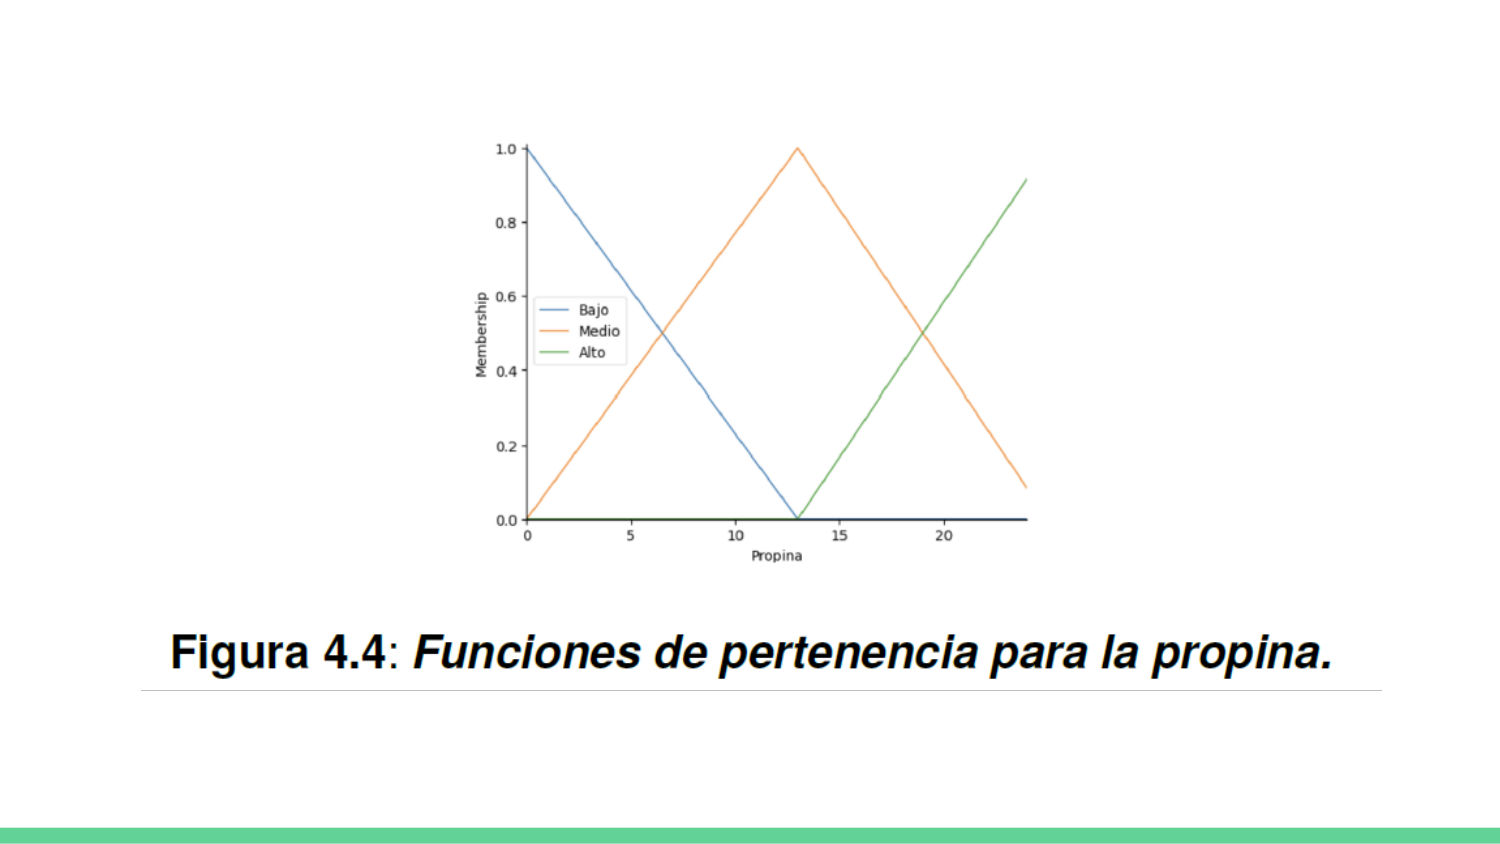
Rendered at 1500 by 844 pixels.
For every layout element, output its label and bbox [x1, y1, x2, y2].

picture [140, 99, 1383, 692]
